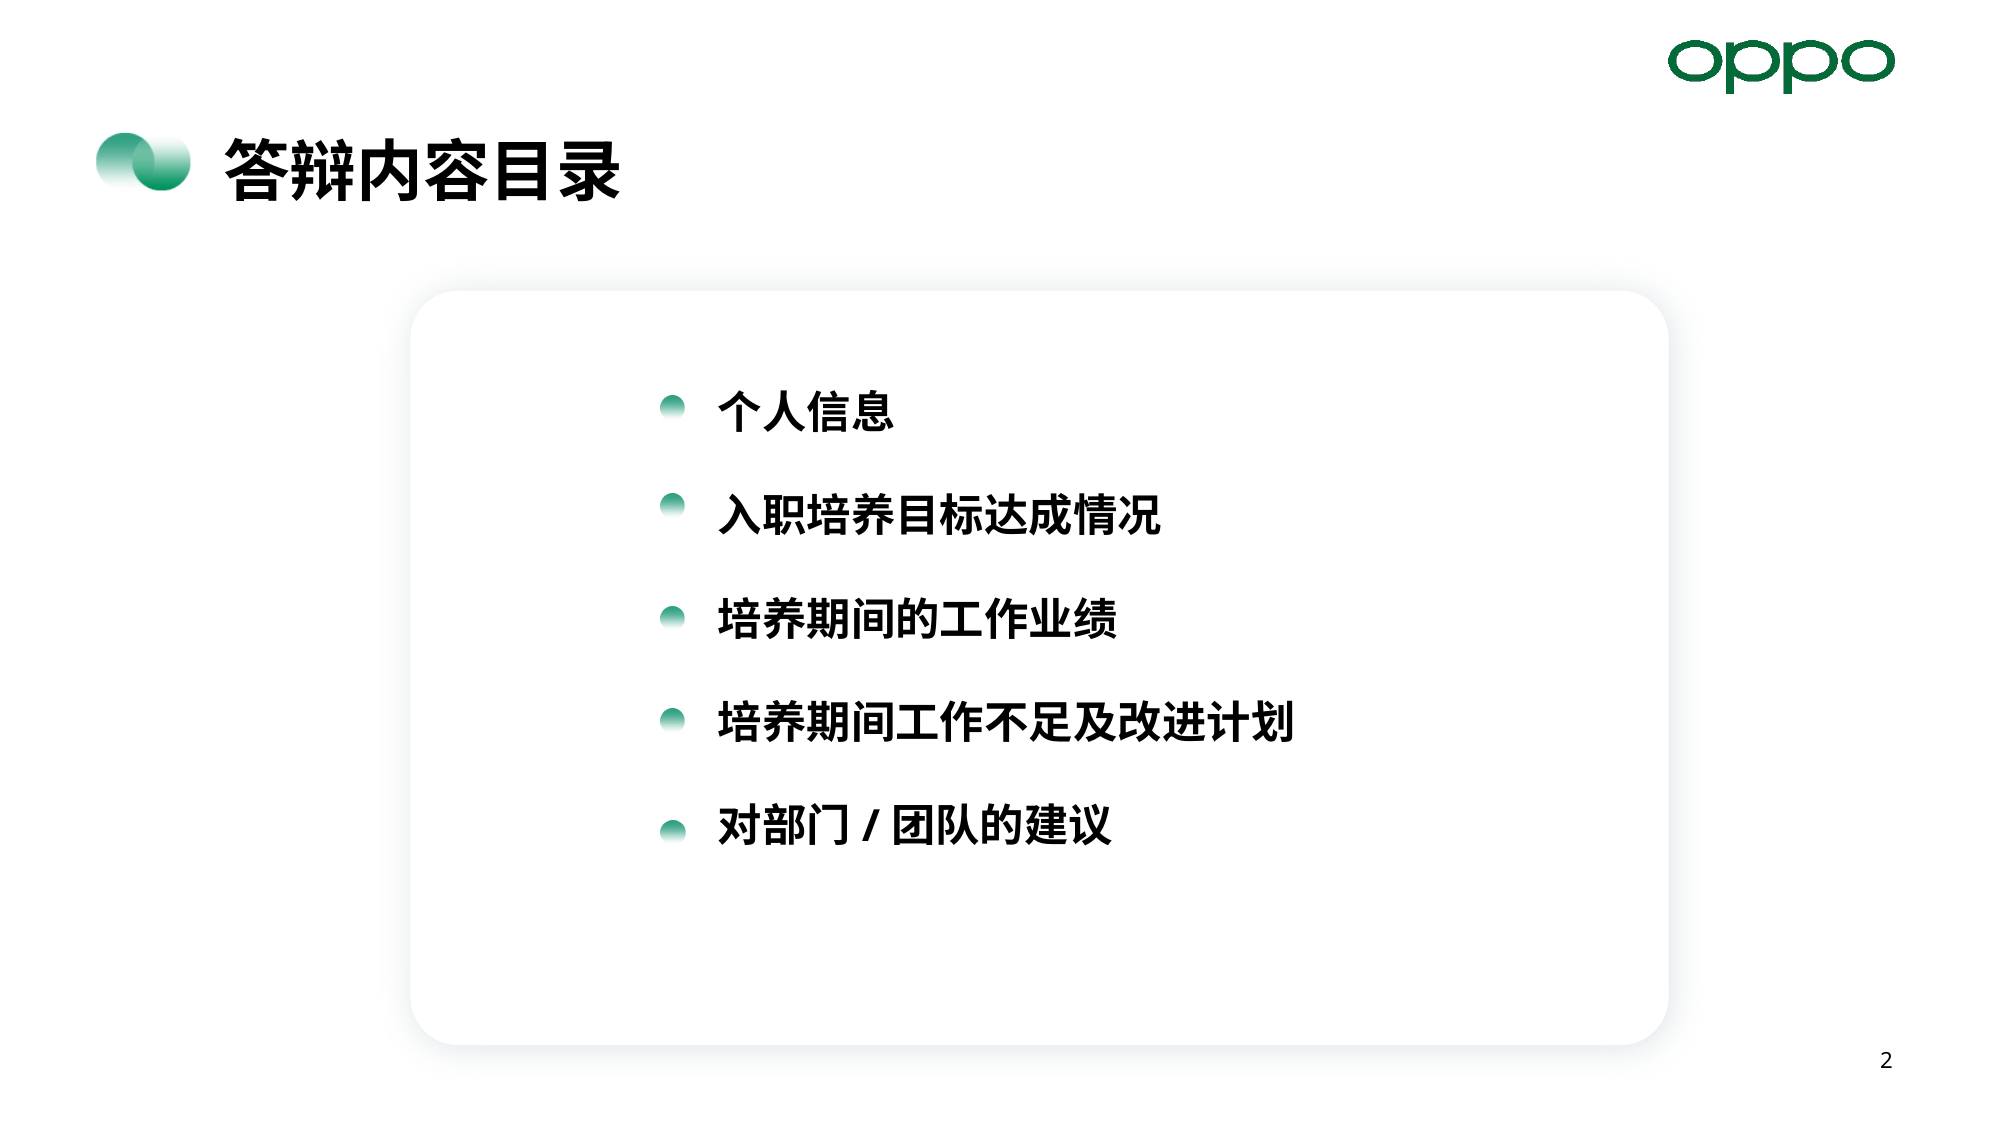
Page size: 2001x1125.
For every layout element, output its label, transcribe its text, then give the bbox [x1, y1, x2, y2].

picture [1668, 40, 1895, 94]
text_box 答辩内容目录 [203, 129, 1493, 229]
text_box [660, 329, 1550, 1046]
picture [366, 245, 1719, 1096]
picture [91, 129, 196, 196]
